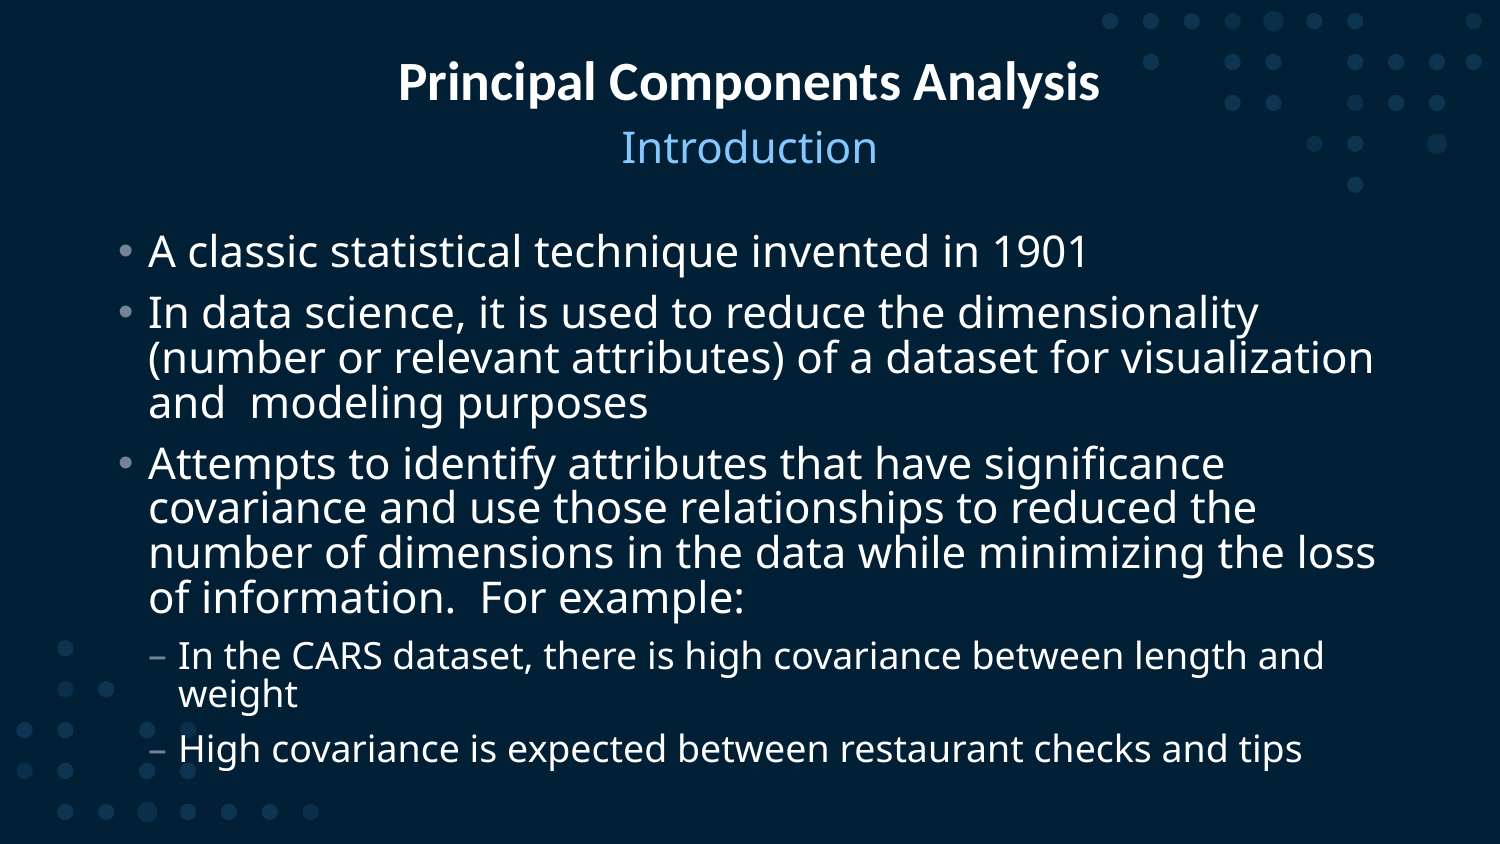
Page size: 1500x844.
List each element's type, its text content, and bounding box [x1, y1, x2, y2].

list Introduction [103, 120, 1397, 196]
title Principal Components Analysis [103, 44, 1397, 120]
list A classic statistical technique invented in 1901 In data science, it is used to reduce the dimensionality (number or relevant attributes) of a dataset for visualization and modeling purposes Attempts to identify attributes that have significance covariance and use those relationships to reduced the number of dimensions in the data while minimizing the loss of information. For example: In the CARS dataset, there is high covariance between length and weight High covariance is expected between restaurant checks and tips [103, 224, 1397, 760]
